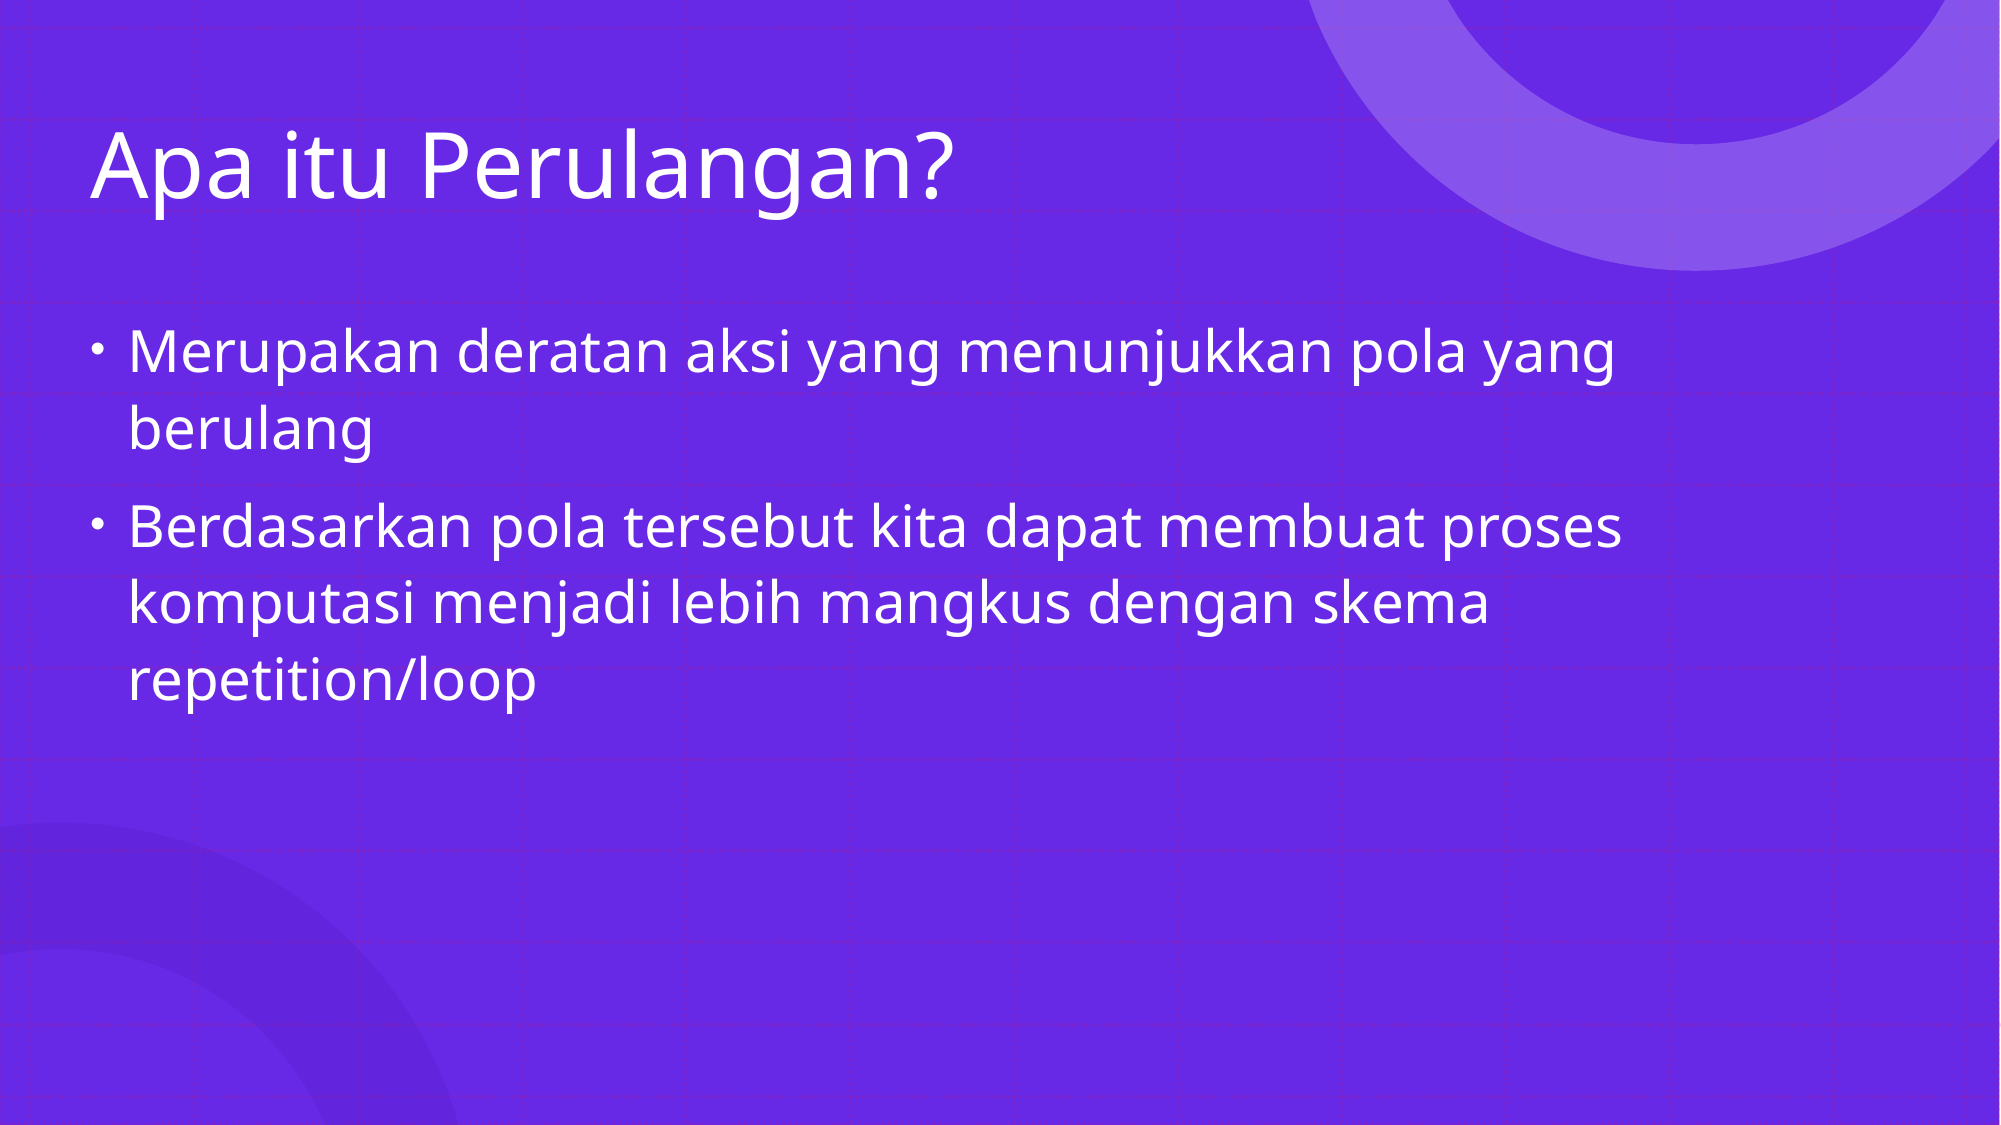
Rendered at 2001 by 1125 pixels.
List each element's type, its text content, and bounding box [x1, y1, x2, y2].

list Merupakan deratan aksi yang menunjukkan pola yang berulang Berdasarkan pola tersebut kita dapat membuat proses komputasi menjadi lebih mangkus dengan skema repetition/loop [75, 299, 1834, 1014]
title Apa itu Perulangan? [75, 59, 1834, 278]
